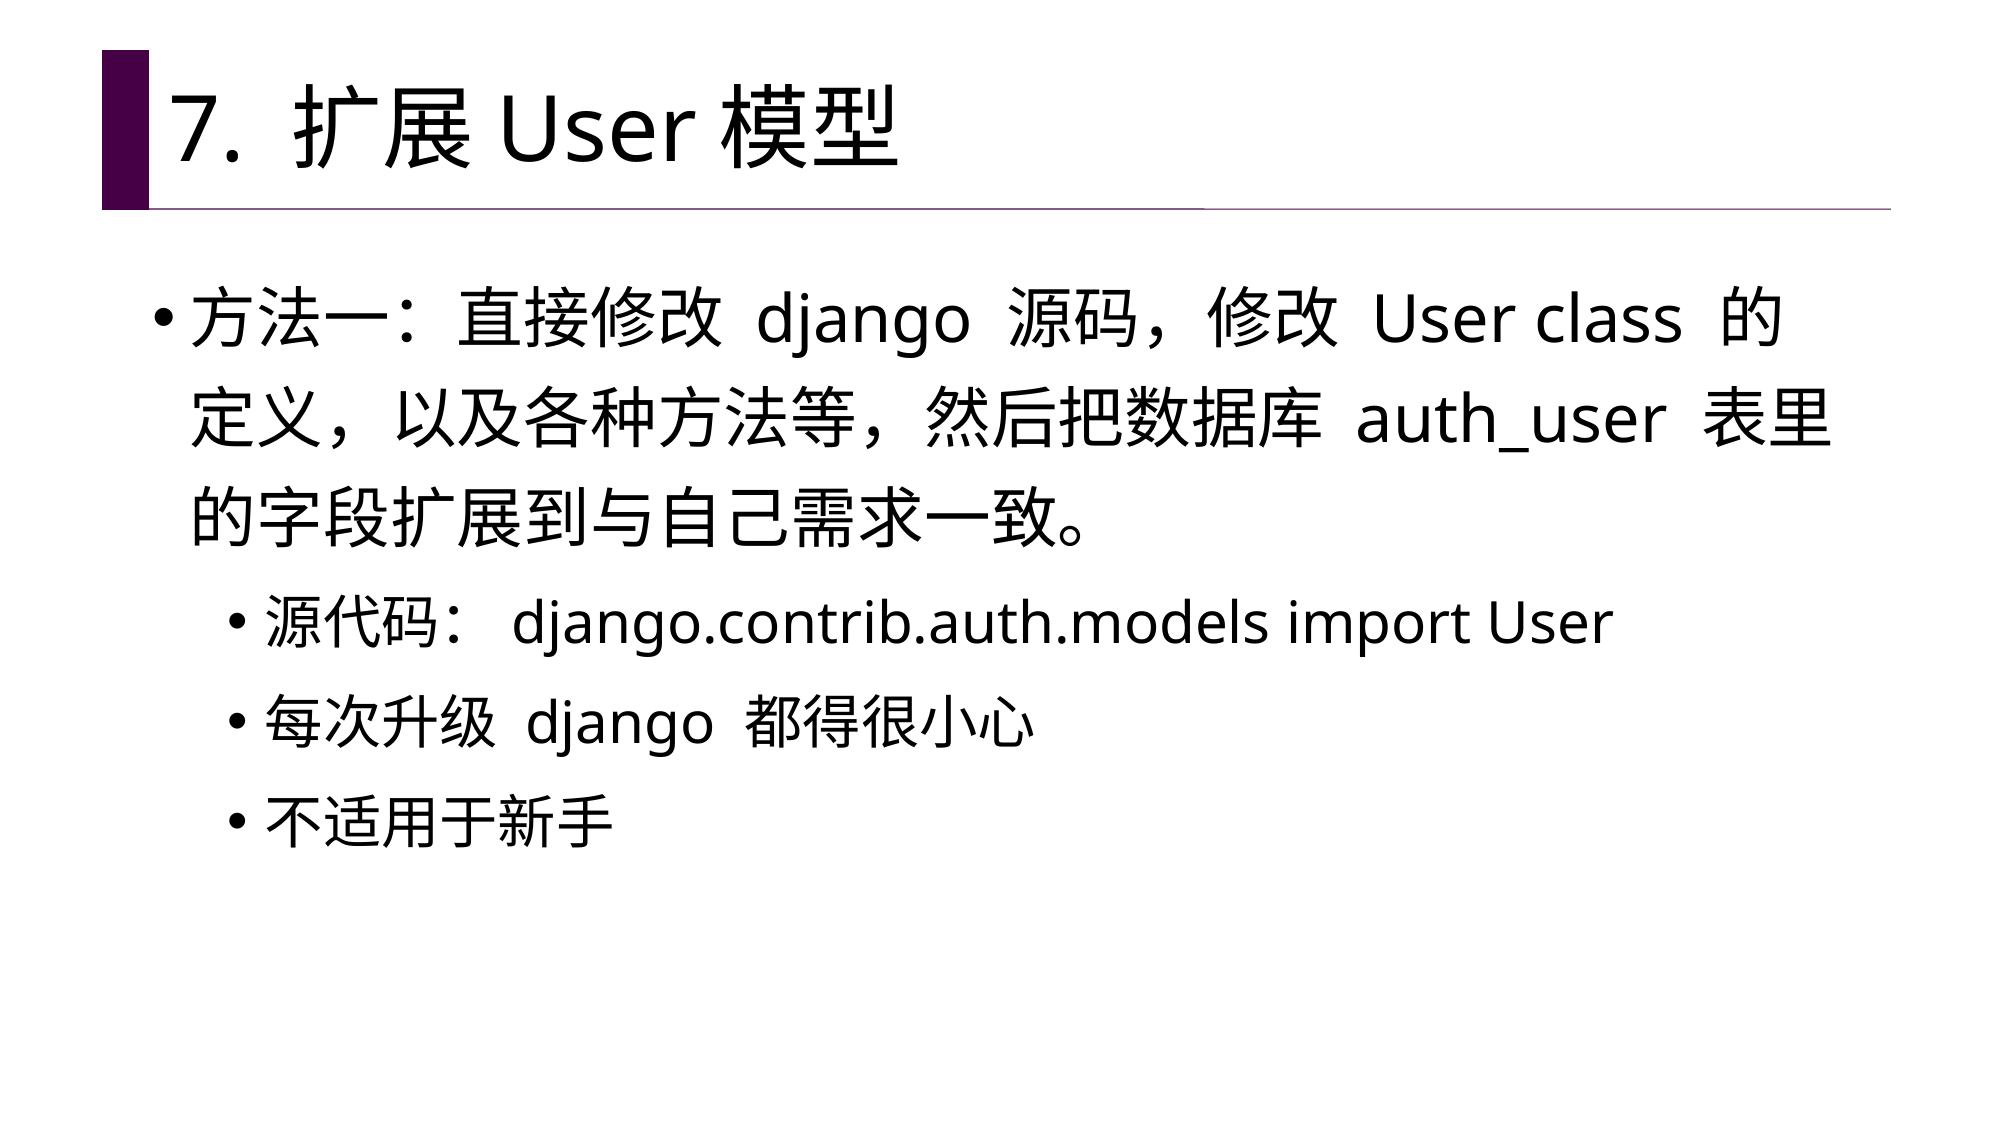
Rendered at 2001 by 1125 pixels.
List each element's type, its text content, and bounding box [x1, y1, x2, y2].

list 方法一：直接修改 django 源码，修改 User class 的定义，以及各种方法等，然后把数据库 auth_user 表里的字段扩展到与自己需求一致。 源代码：django.contrib.auth.models import User 每次升级 django 都得很小心 不适用于新手 [137, 248, 1863, 1072]
title 7. 扩展User模型 [153, 57, 1879, 207]
